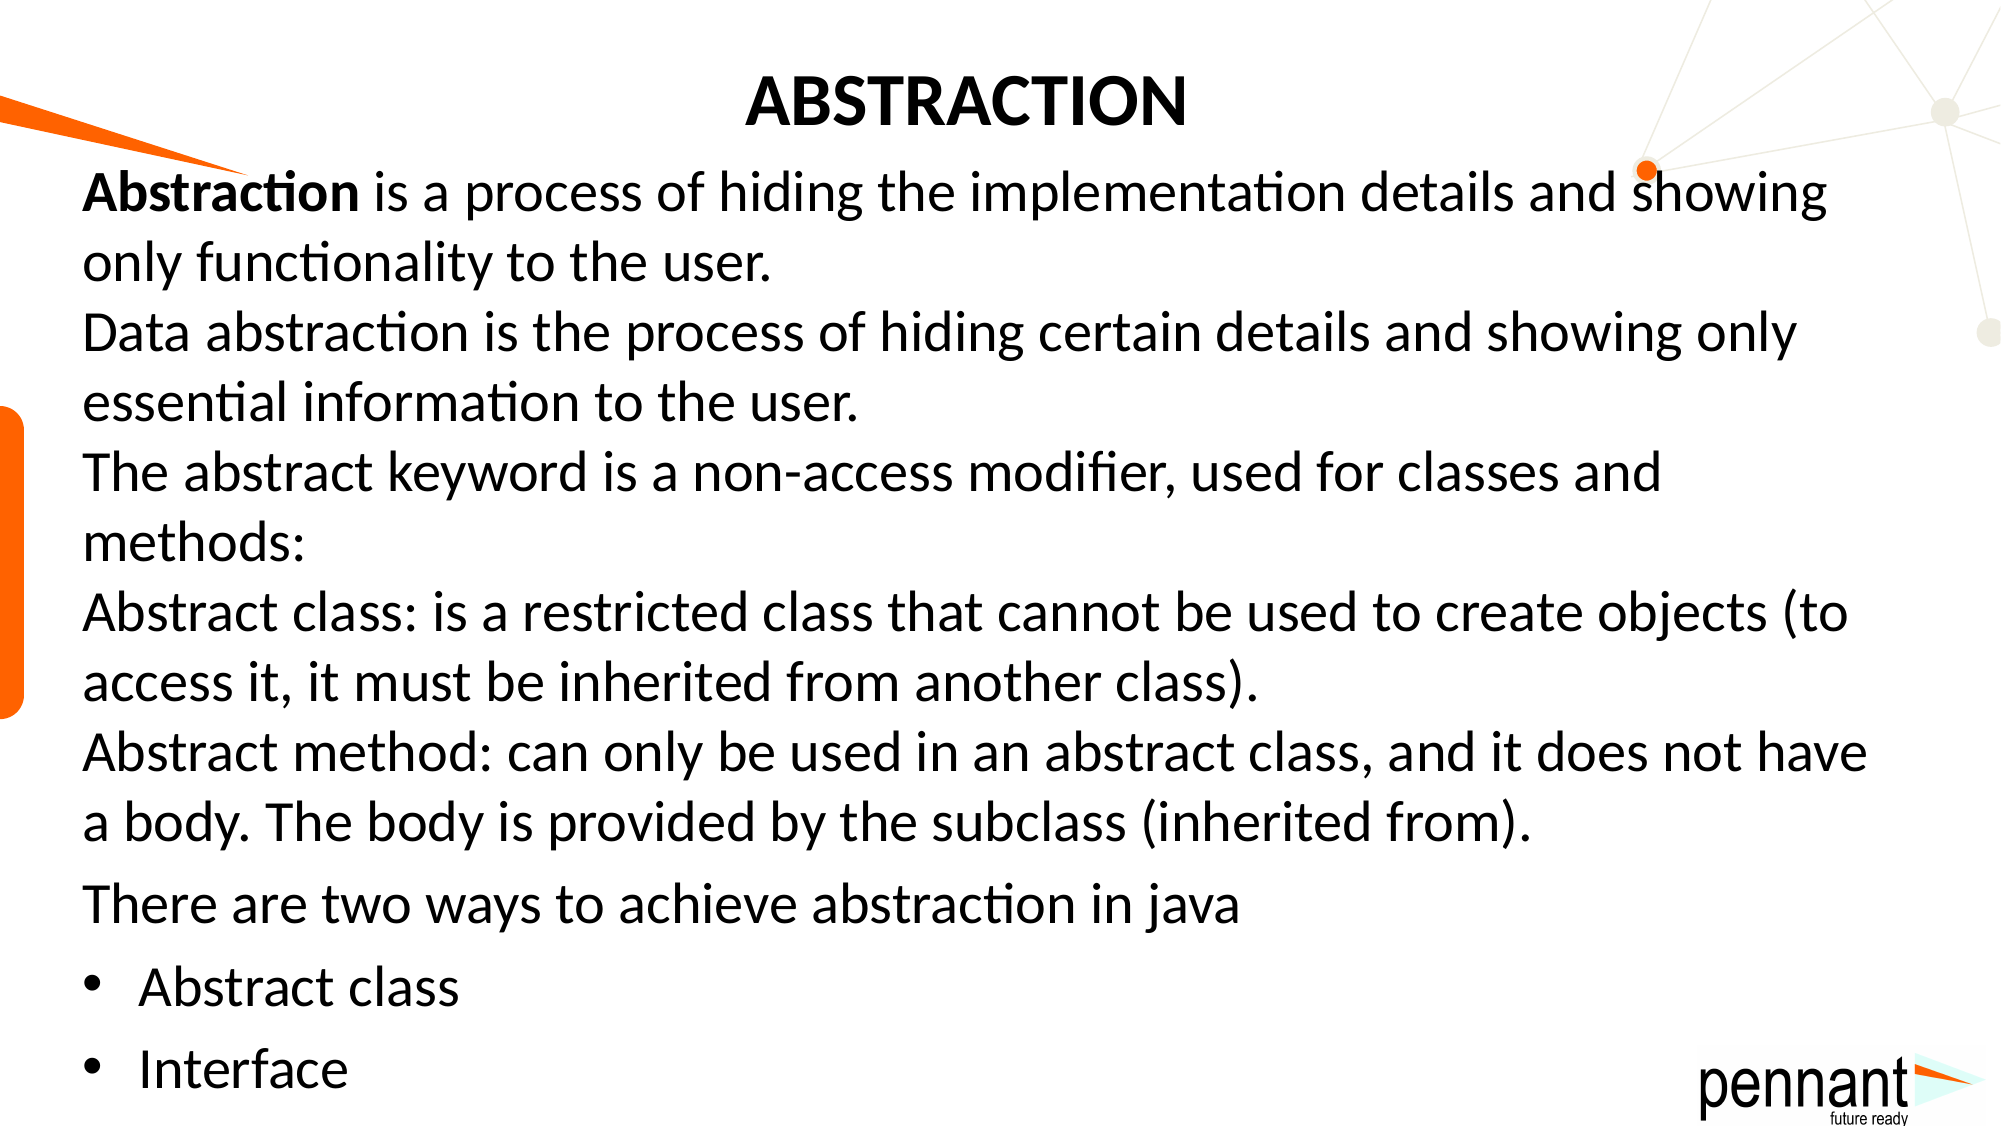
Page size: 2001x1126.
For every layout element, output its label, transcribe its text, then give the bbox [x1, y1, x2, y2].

title ABSTRACTION [67, 45, 1868, 145]
picture [1697, 1045, 1986, 1126]
list Abstraction is a process of hiding the implementation details and showing only functionality to the user. Data abstraction is the process of hiding certain details and showing only essential information to the user. The abstract keyword is a non-access modifier, used for classes and methods: Abstract class: is a restricted class that cannot be used to create objects (to access it, it must be inherited from another class). Abstract method: can only be used in an abstract class, and it does not have a body. The body is provided by the subclass (inherited from). There are two ways to achieve abstraction in java Abstract class Interface [67, 145, 1898, 1036]
